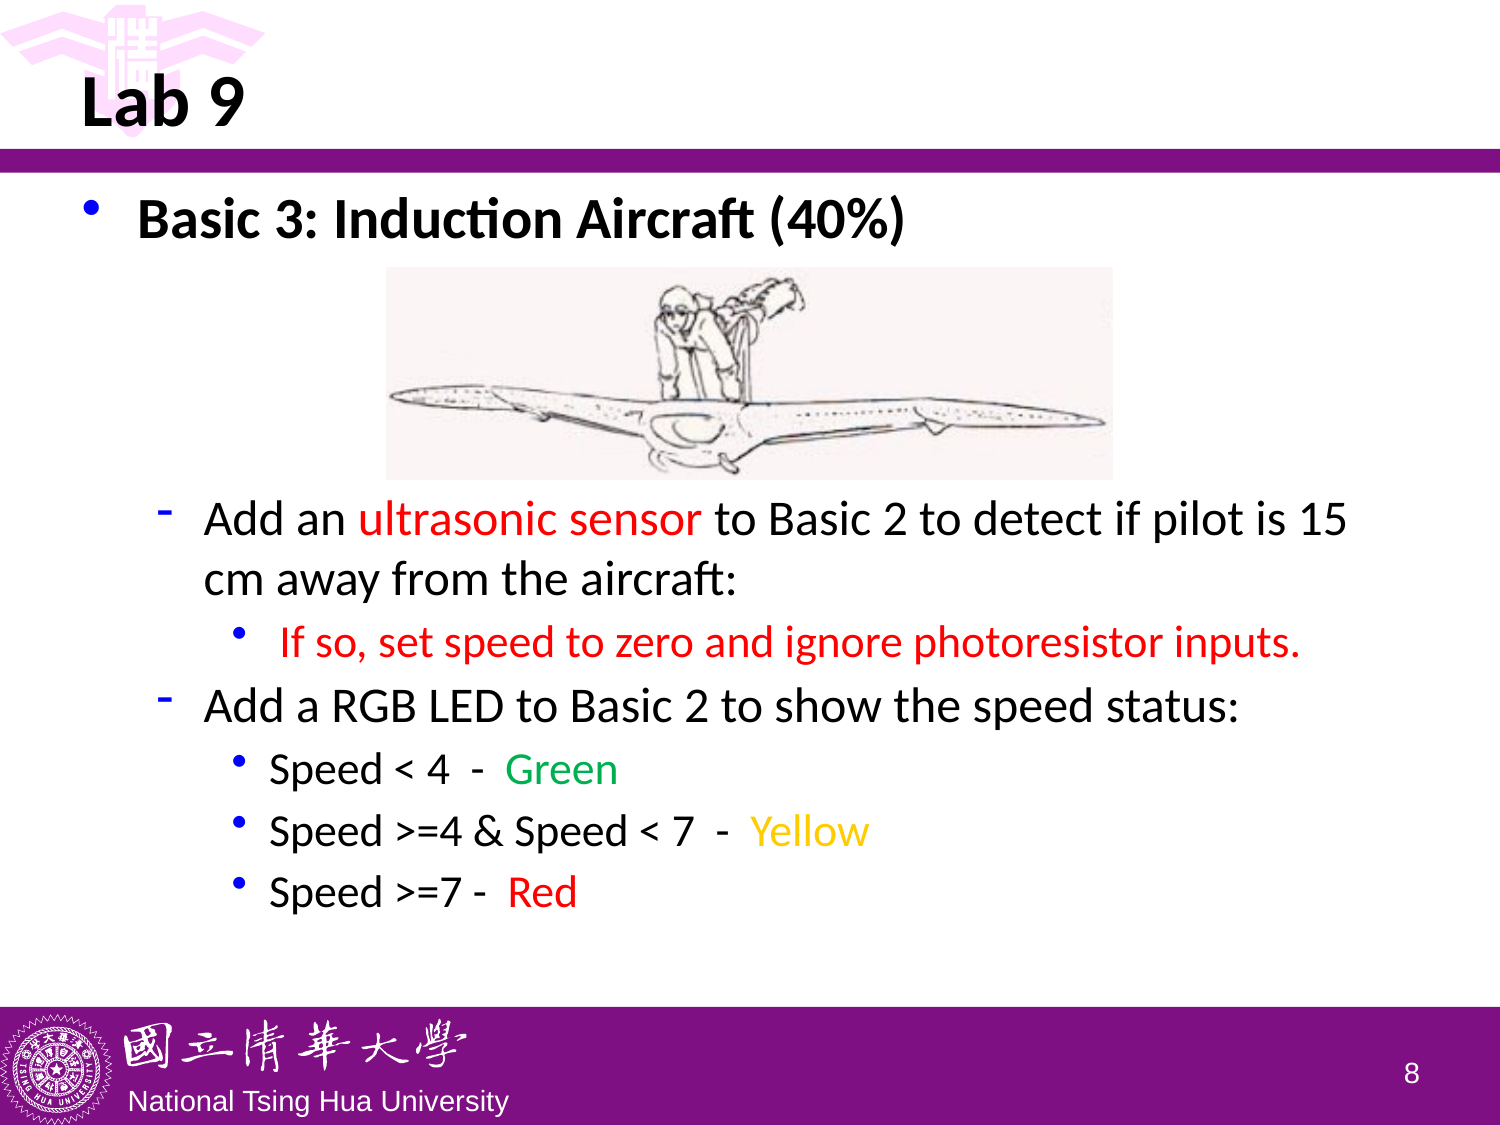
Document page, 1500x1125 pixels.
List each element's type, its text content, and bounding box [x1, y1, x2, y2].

title Lab 9 [66, 37, 1436, 149]
list Basic 3: Induction Aircraft (40%) Add an ultrasonic sensor to Basic 2 to detect if pilot is 15 cm away from the aircraft: If so, set speed to zero and ignore photoresistor inputs. Add a RGB LED to Basic 2 to show the speed status: Speed < 4 - Green Speed >=4 & Speed < 7 - Yellow Speed >=7 - Red [66, 172, 1436, 1010]
slide_number 7 [1122, 1021, 1436, 1097]
picture [386, 267, 1113, 480]
